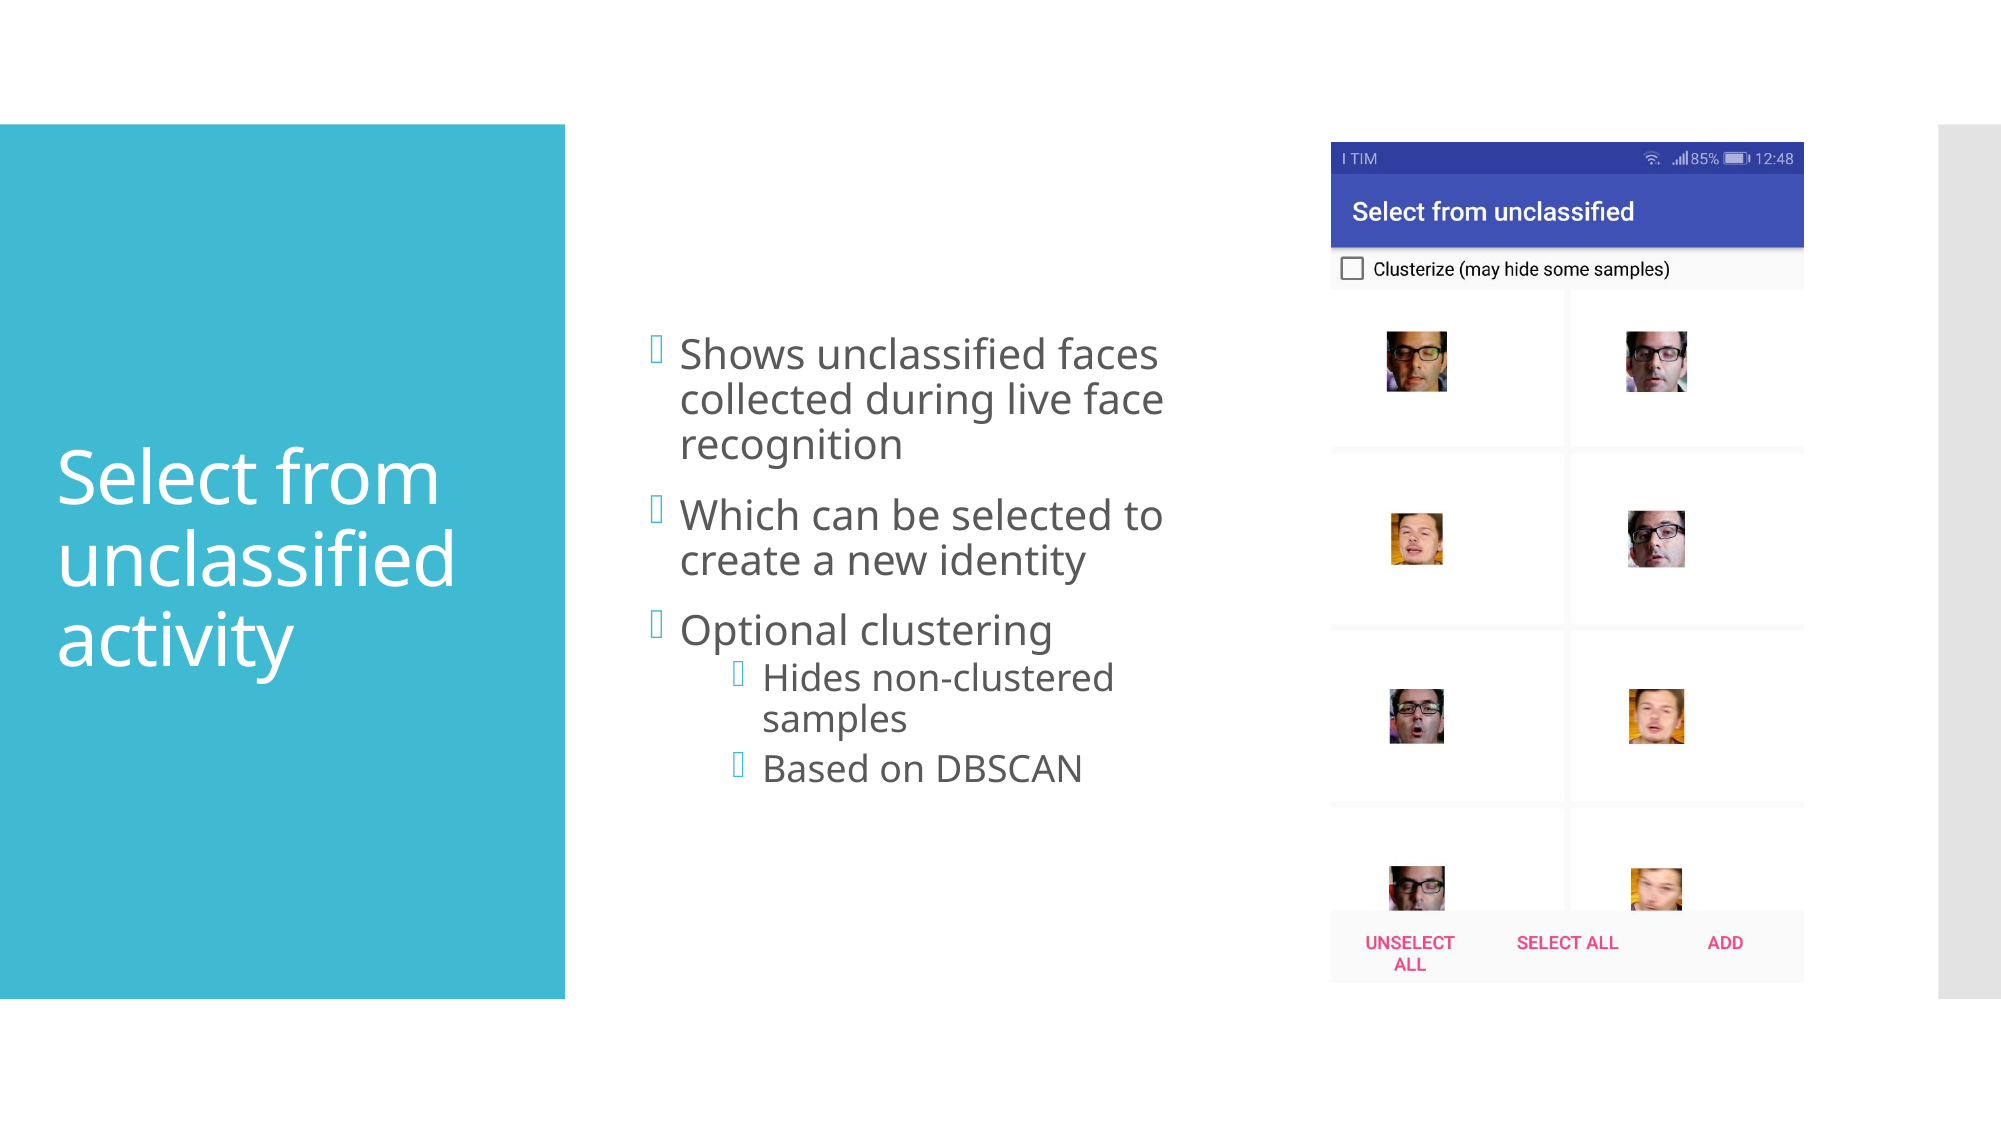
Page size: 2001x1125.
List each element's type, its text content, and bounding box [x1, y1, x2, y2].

title Select from unclassified activity [41, 184, 525, 940]
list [1330, 142, 1804, 983]
list Shows unclassified faces collected during live face recognition Which can be selected to create a new identity Optional clustering Hides non-clustered samples Based on DBSCAN [634, 142, 1205, 983]
